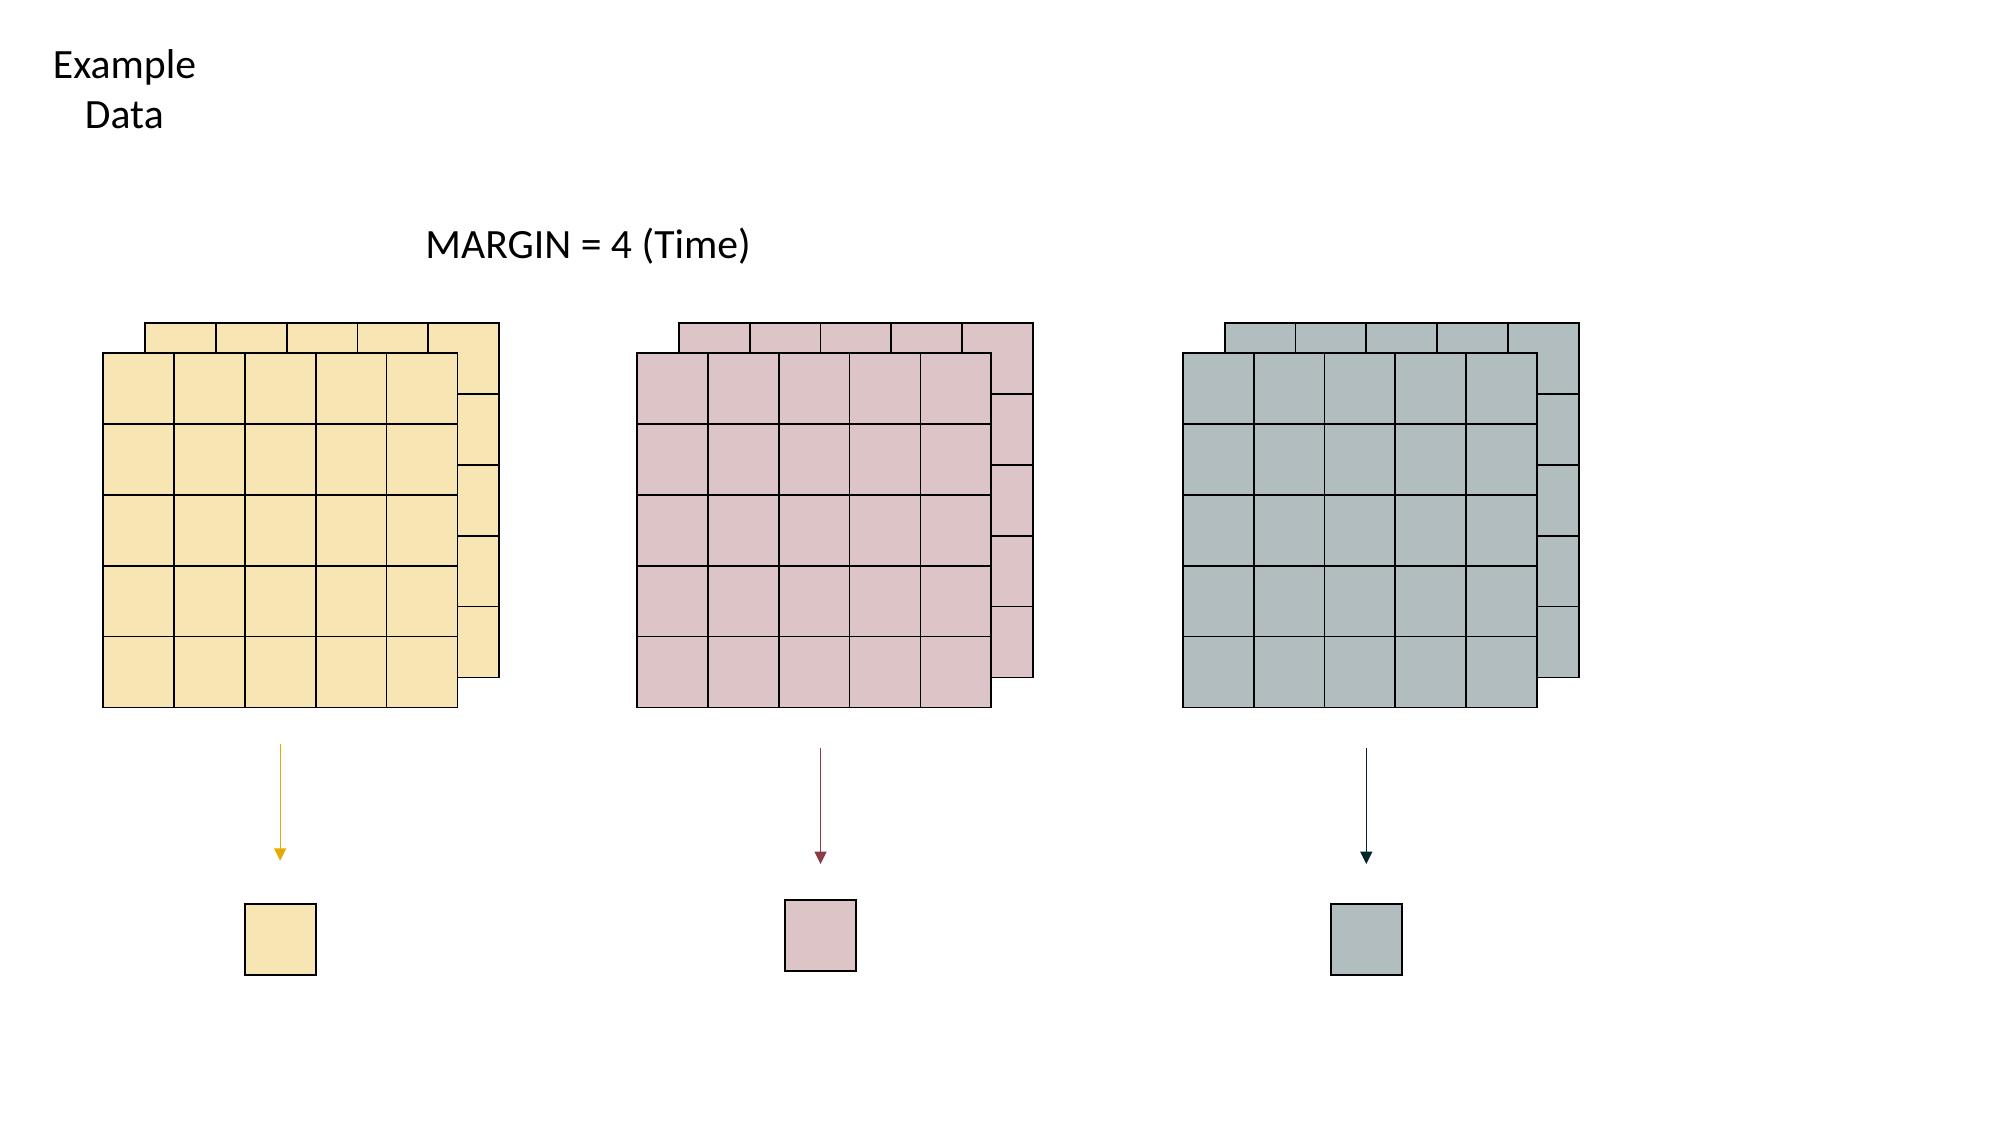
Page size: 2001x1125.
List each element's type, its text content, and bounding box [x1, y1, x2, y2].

table_header [1325, 354, 1394, 423]
table_header [246, 905, 315, 974]
table_cell [458, 466, 498, 535]
table_cell [1325, 567, 1394, 636]
table_cell [638, 567, 707, 636]
table_cell [638, 637, 707, 707]
table_cell [638, 425, 707, 494]
table_cell [1255, 425, 1324, 494]
table_header [317, 354, 386, 423]
table_header [780, 354, 849, 423]
table_cell [317, 496, 386, 565]
table_cell [104, 496, 173, 565]
table_header [175, 354, 244, 423]
table_cell [387, 496, 457, 565]
table_cell [387, 637, 457, 707]
table_cell [1538, 537, 1578, 606]
table_cell [317, 567, 386, 636]
table_cell [850, 425, 920, 494]
table_cell [1538, 607, 1578, 677]
table_cell [1467, 496, 1536, 565]
table_header [217, 324, 286, 352]
table_cell [850, 637, 920, 707]
table_cell [246, 425, 315, 494]
table_header [246, 354, 315, 423]
table_cell [1396, 567, 1465, 636]
table_header [1332, 905, 1401, 974]
table_cell [104, 425, 173, 494]
table_cell [709, 425, 778, 494]
table_cell [175, 637, 244, 707]
table_cell [850, 567, 920, 636]
table_cell [850, 496, 920, 565]
table_header [1367, 324, 1436, 352]
table_cell [1325, 637, 1394, 707]
table_cell [1538, 466, 1578, 535]
table_cell [638, 496, 707, 565]
table_header [1184, 354, 1253, 423]
table_cell [992, 395, 1032, 464]
table_cell [709, 637, 778, 707]
table_header [1296, 324, 1365, 352]
table_cell [921, 425, 990, 494]
table_cell [1184, 425, 1253, 494]
text_box Example Data [19, 28, 230, 144]
table_header [850, 354, 920, 423]
table_header [921, 354, 990, 423]
table_cell [387, 567, 457, 636]
table_cell [175, 425, 244, 494]
table_header [288, 324, 357, 352]
table_header [1226, 324, 1295, 352]
table_cell [1325, 425, 1394, 494]
table_cell [1538, 395, 1578, 464]
table_cell [780, 637, 849, 707]
table_cell [780, 425, 849, 494]
text_box MARGIN = 4 (Time) [280, 209, 897, 275]
table_cell [921, 637, 990, 707]
table_header [1438, 324, 1507, 352]
table_cell [1467, 637, 1536, 707]
table_header [786, 901, 855, 970]
table_cell [1184, 567, 1253, 636]
table_cell [992, 537, 1032, 606]
table_header [638, 354, 707, 423]
table_cell [1396, 637, 1465, 707]
table_cell [458, 537, 498, 606]
table_cell [1184, 496, 1253, 565]
table_header [1467, 354, 1536, 423]
table_cell [1467, 567, 1536, 636]
table_header [358, 324, 427, 352]
table_cell [387, 425, 457, 494]
table_cell [458, 395, 498, 464]
table_cell [921, 496, 990, 565]
table_cell [246, 496, 315, 565]
table_cell [458, 607, 498, 677]
table_header [1509, 324, 1578, 393]
table_cell [1325, 496, 1394, 565]
table_cell [1255, 567, 1324, 636]
table_cell [992, 466, 1032, 535]
table_cell [317, 637, 386, 707]
table_header [821, 324, 890, 352]
table_header [963, 324, 1032, 393]
table_cell [317, 425, 386, 494]
table_header [387, 354, 457, 423]
table_header [146, 324, 215, 352]
table_cell [175, 496, 244, 565]
table_cell [246, 637, 315, 707]
table_cell [780, 496, 849, 565]
table_cell [992, 607, 1032, 677]
table_cell [1255, 496, 1324, 565]
table_cell [709, 496, 778, 565]
table_cell [1467, 425, 1536, 494]
table_cell [104, 637, 173, 707]
table_cell [104, 567, 173, 636]
table_header [1255, 354, 1324, 423]
table_header [429, 324, 498, 393]
table_header [104, 354, 173, 423]
table_header [751, 324, 820, 352]
table_cell [1184, 637, 1253, 707]
table_cell [709, 567, 778, 636]
table_cell [780, 567, 849, 636]
table_header [1396, 354, 1465, 423]
table_cell [246, 567, 315, 636]
table_cell [921, 567, 990, 636]
table_header [892, 324, 961, 352]
table_header [709, 354, 778, 423]
table_cell [1396, 425, 1465, 494]
table_cell [175, 567, 244, 636]
table_header [680, 324, 749, 352]
table_cell [1255, 637, 1324, 707]
table_cell [1396, 496, 1465, 565]
